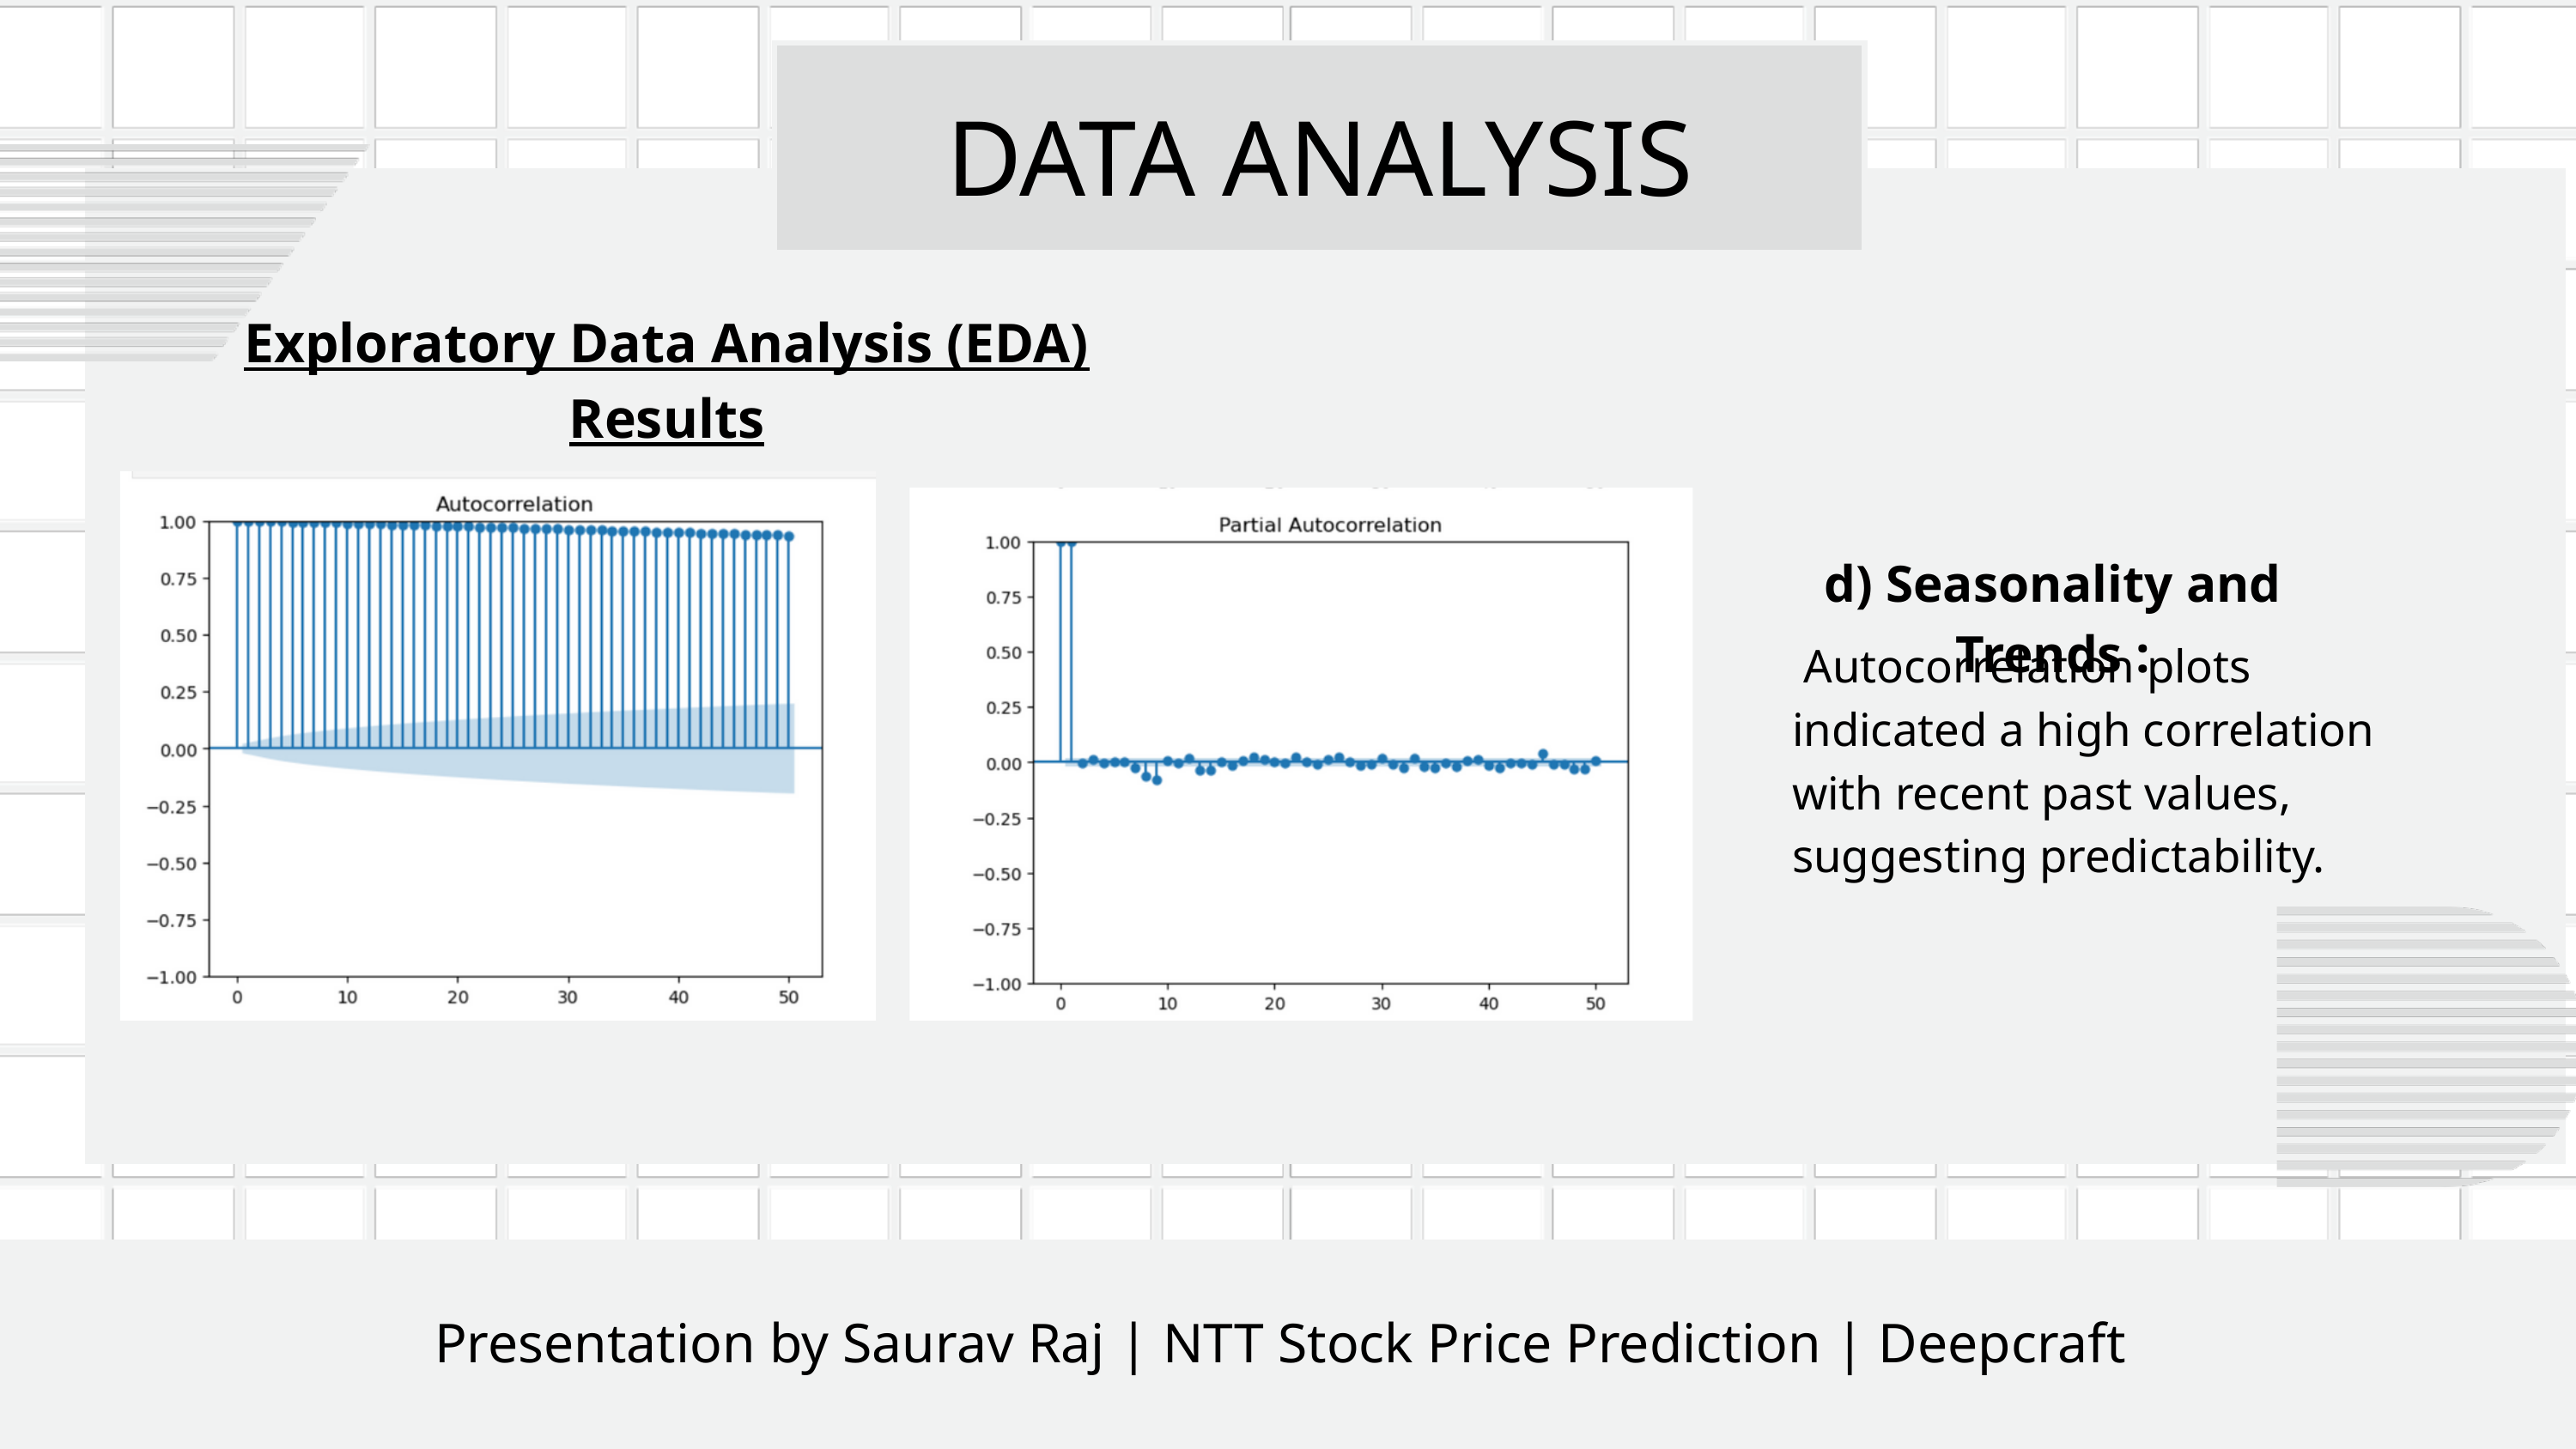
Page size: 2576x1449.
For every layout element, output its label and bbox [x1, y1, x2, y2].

text_box [85, 167, 2567, 1164]
text_box [775, 42, 1865, 253]
text_box [0, 0, 2576, 1236]
text_box [0, 1239, 2576, 1449]
